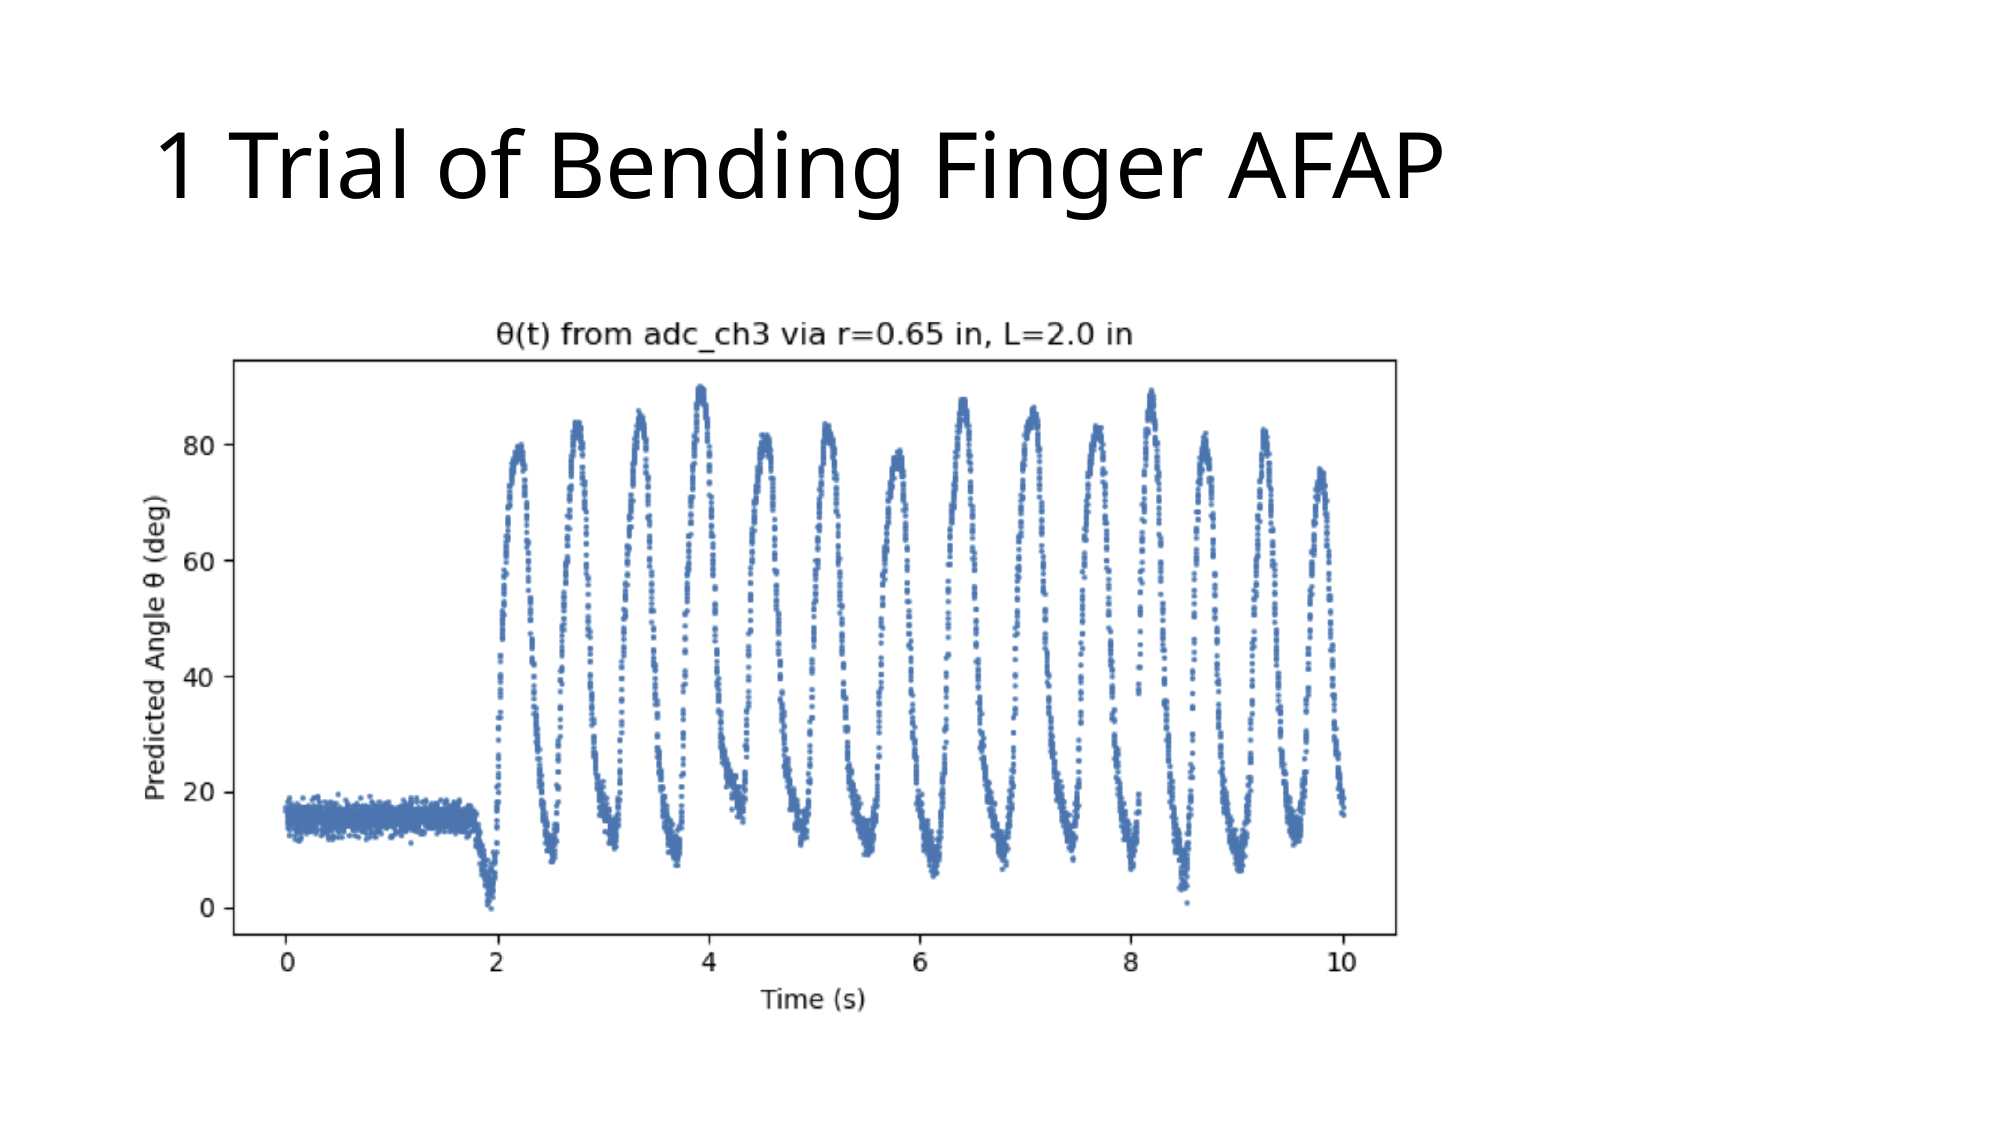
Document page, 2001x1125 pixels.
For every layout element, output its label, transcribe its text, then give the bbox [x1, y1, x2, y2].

title 1 Trial of Bending Finger AFAP [137, 59, 1863, 278]
picture [106, 308, 1435, 1035]
